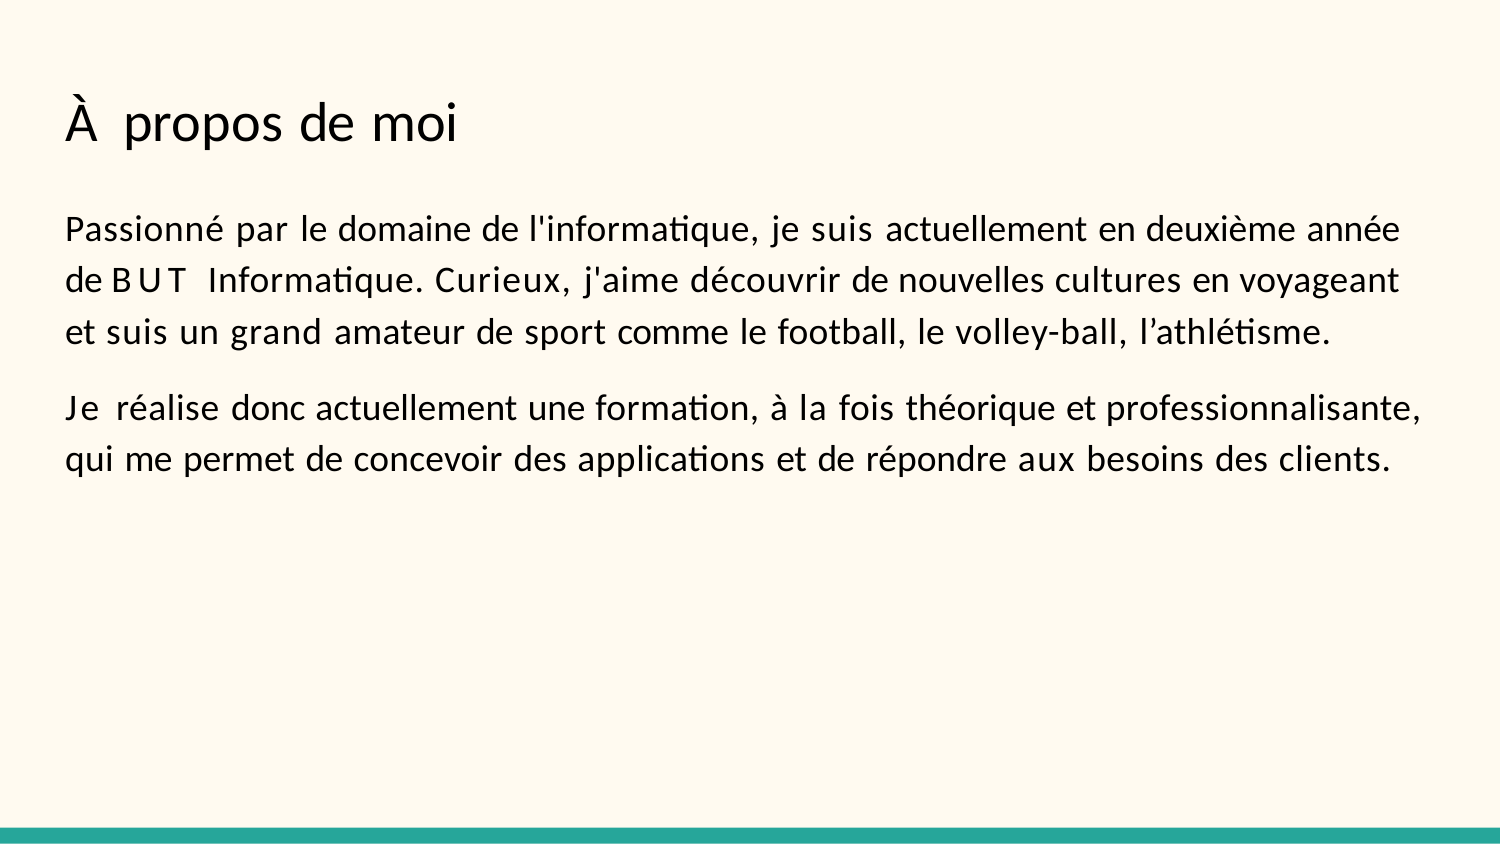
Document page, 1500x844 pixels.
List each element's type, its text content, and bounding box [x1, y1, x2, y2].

text_box [0, 827, 1500, 844]
text_box Passionné par le domaine de l'informatique, je suis actuellement en deuxième année de BUT Informatique. Curieux, j'aime découvrir de nouvelles cultures en voyageant et suis un grand amateur de sport comme le football, le volley-ball, l’athlétisme. Je réalise donc actuellement une formation, à la fois théorique et professionnalisante, qui me permet de concevoir des applications et de répondre aux besoins des clients. [63, 195, 1434, 480]
title À propos de moi [63, 82, 463, 195]
text_box [0, 0, 1500, 827]
